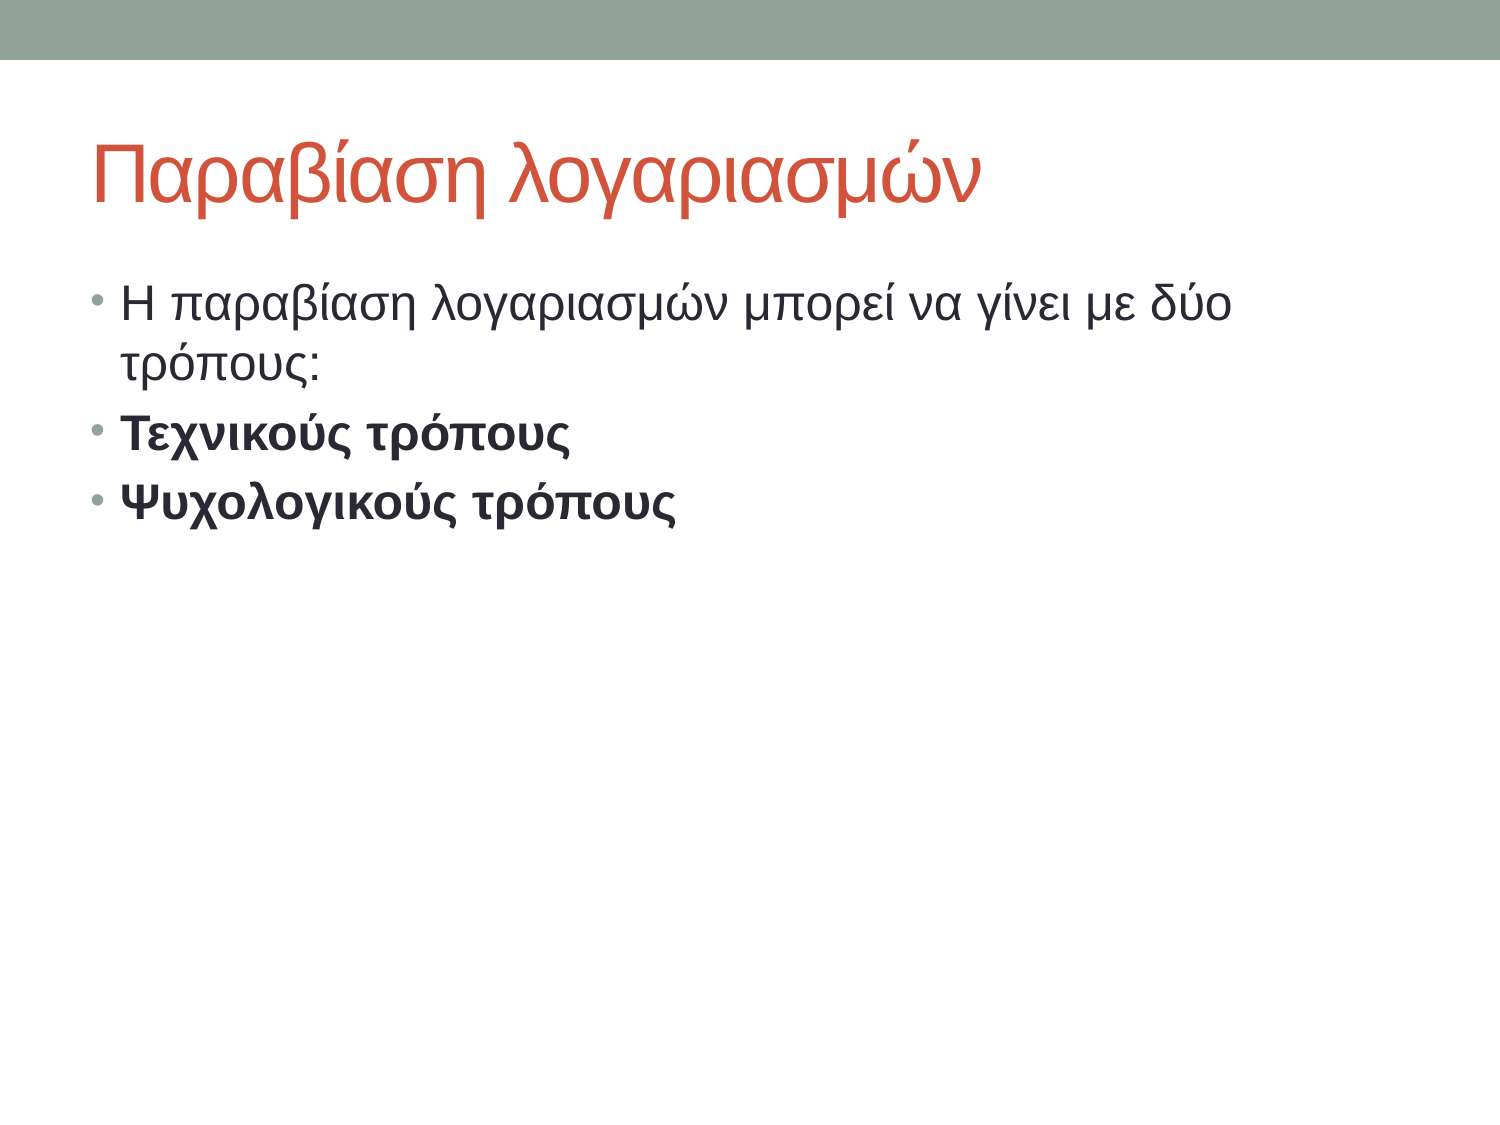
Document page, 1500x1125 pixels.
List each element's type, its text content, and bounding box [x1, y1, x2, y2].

title Παραβίαση λογαριασμών [75, 87, 1425, 250]
list Η παραβίαση λογαριασμών μπορεί να γίνει με δύο τρόπους: Τεχνικούς τρόπους Ψυχολογικούς τρόπους [75, 262, 1425, 1063]
